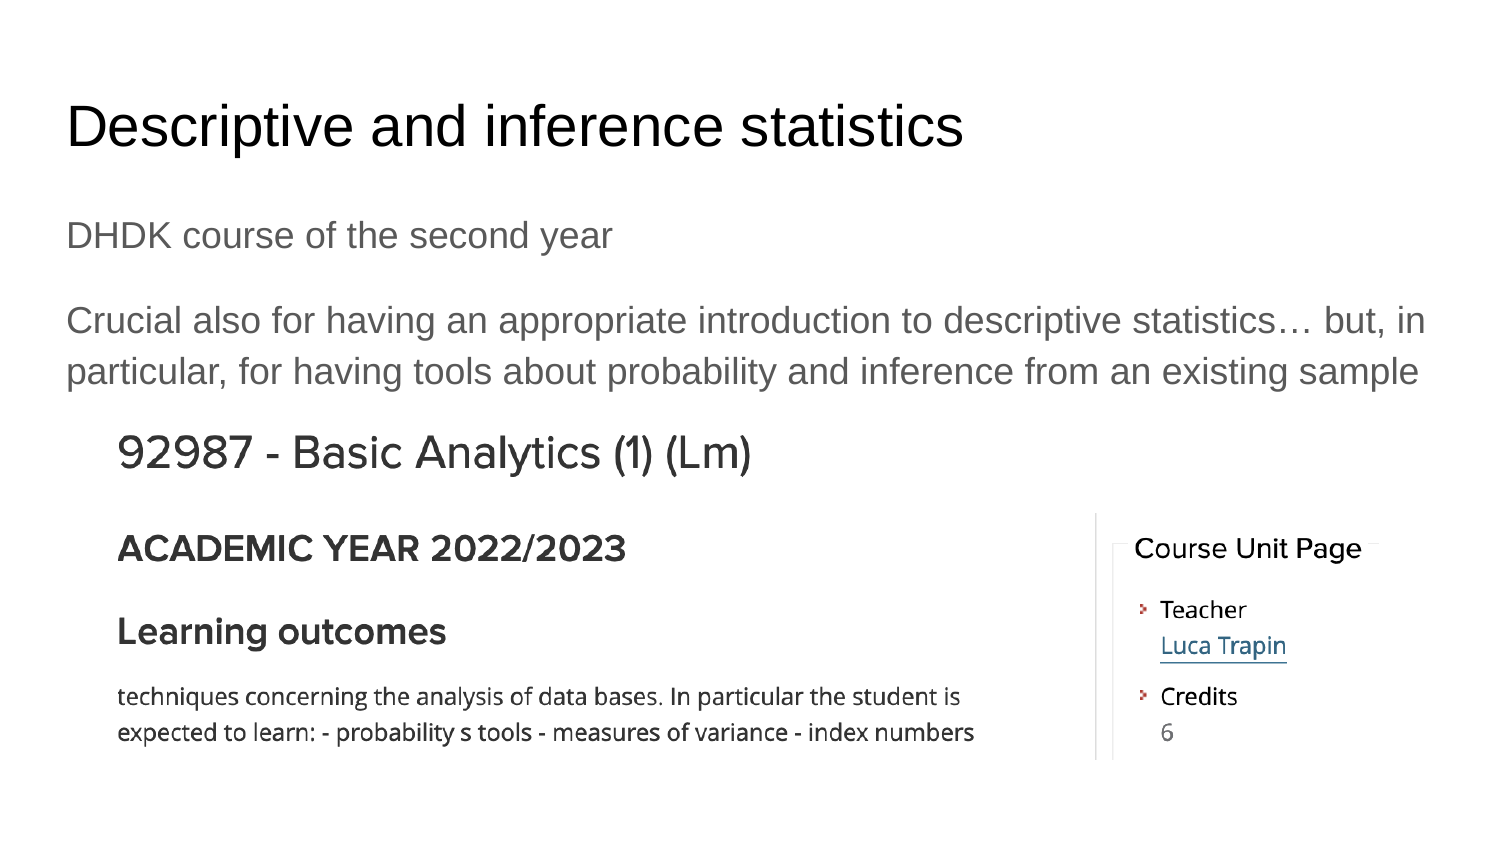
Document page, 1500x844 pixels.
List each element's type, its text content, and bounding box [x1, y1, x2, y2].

title Descriptive and inference statistics [51, 72, 1449, 167]
list DHDK course of the second year Crucial also for having an appropriate introduction to descriptive statistics… but, in particular, for having tools about probability and inference from an existing sample [51, 189, 1449, 760]
picture [106, 430, 1380, 760]
